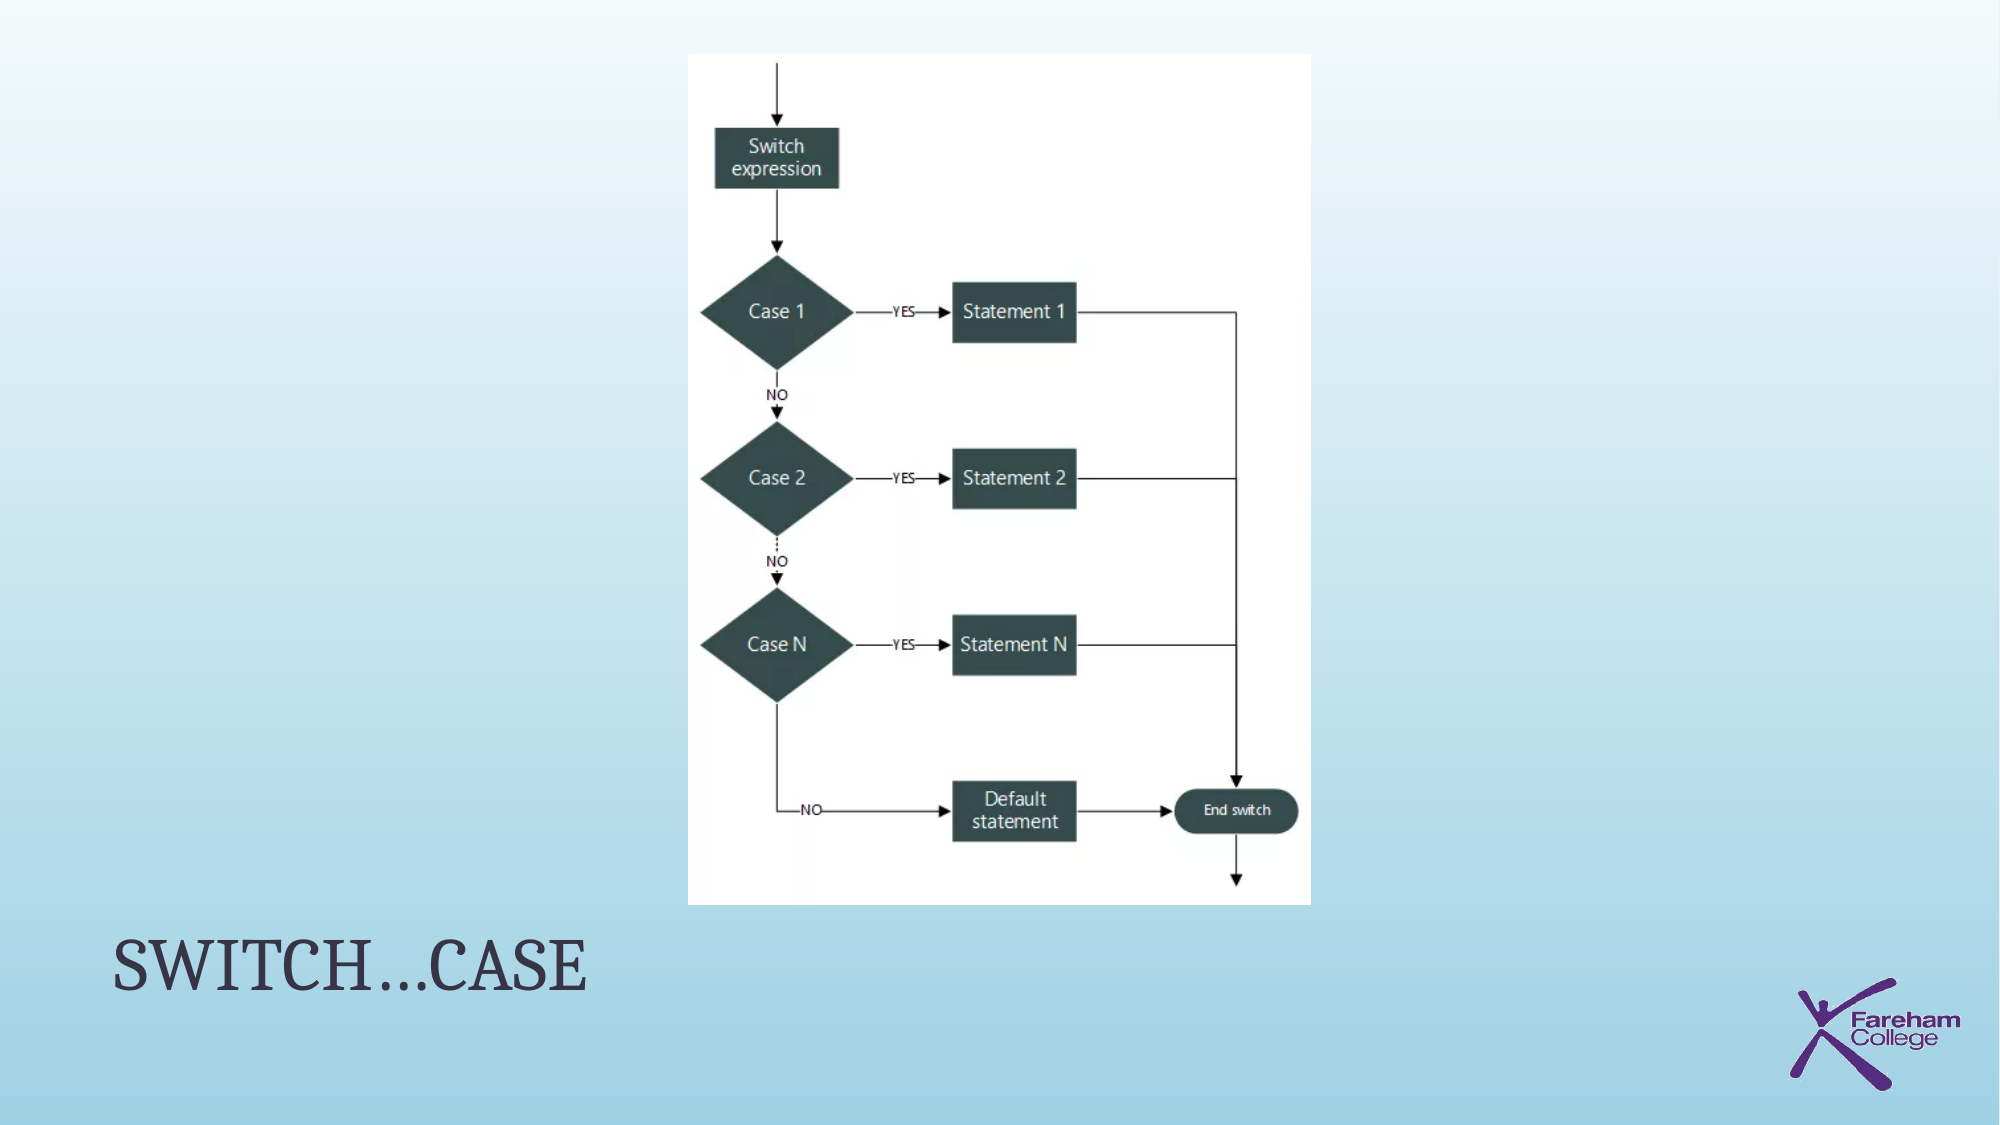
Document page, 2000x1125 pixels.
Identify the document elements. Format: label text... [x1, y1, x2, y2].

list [688, 54, 1311, 905]
picture [1779, 964, 1974, 1110]
title SWITCH…CASE [99, 837, 1900, 1013]
